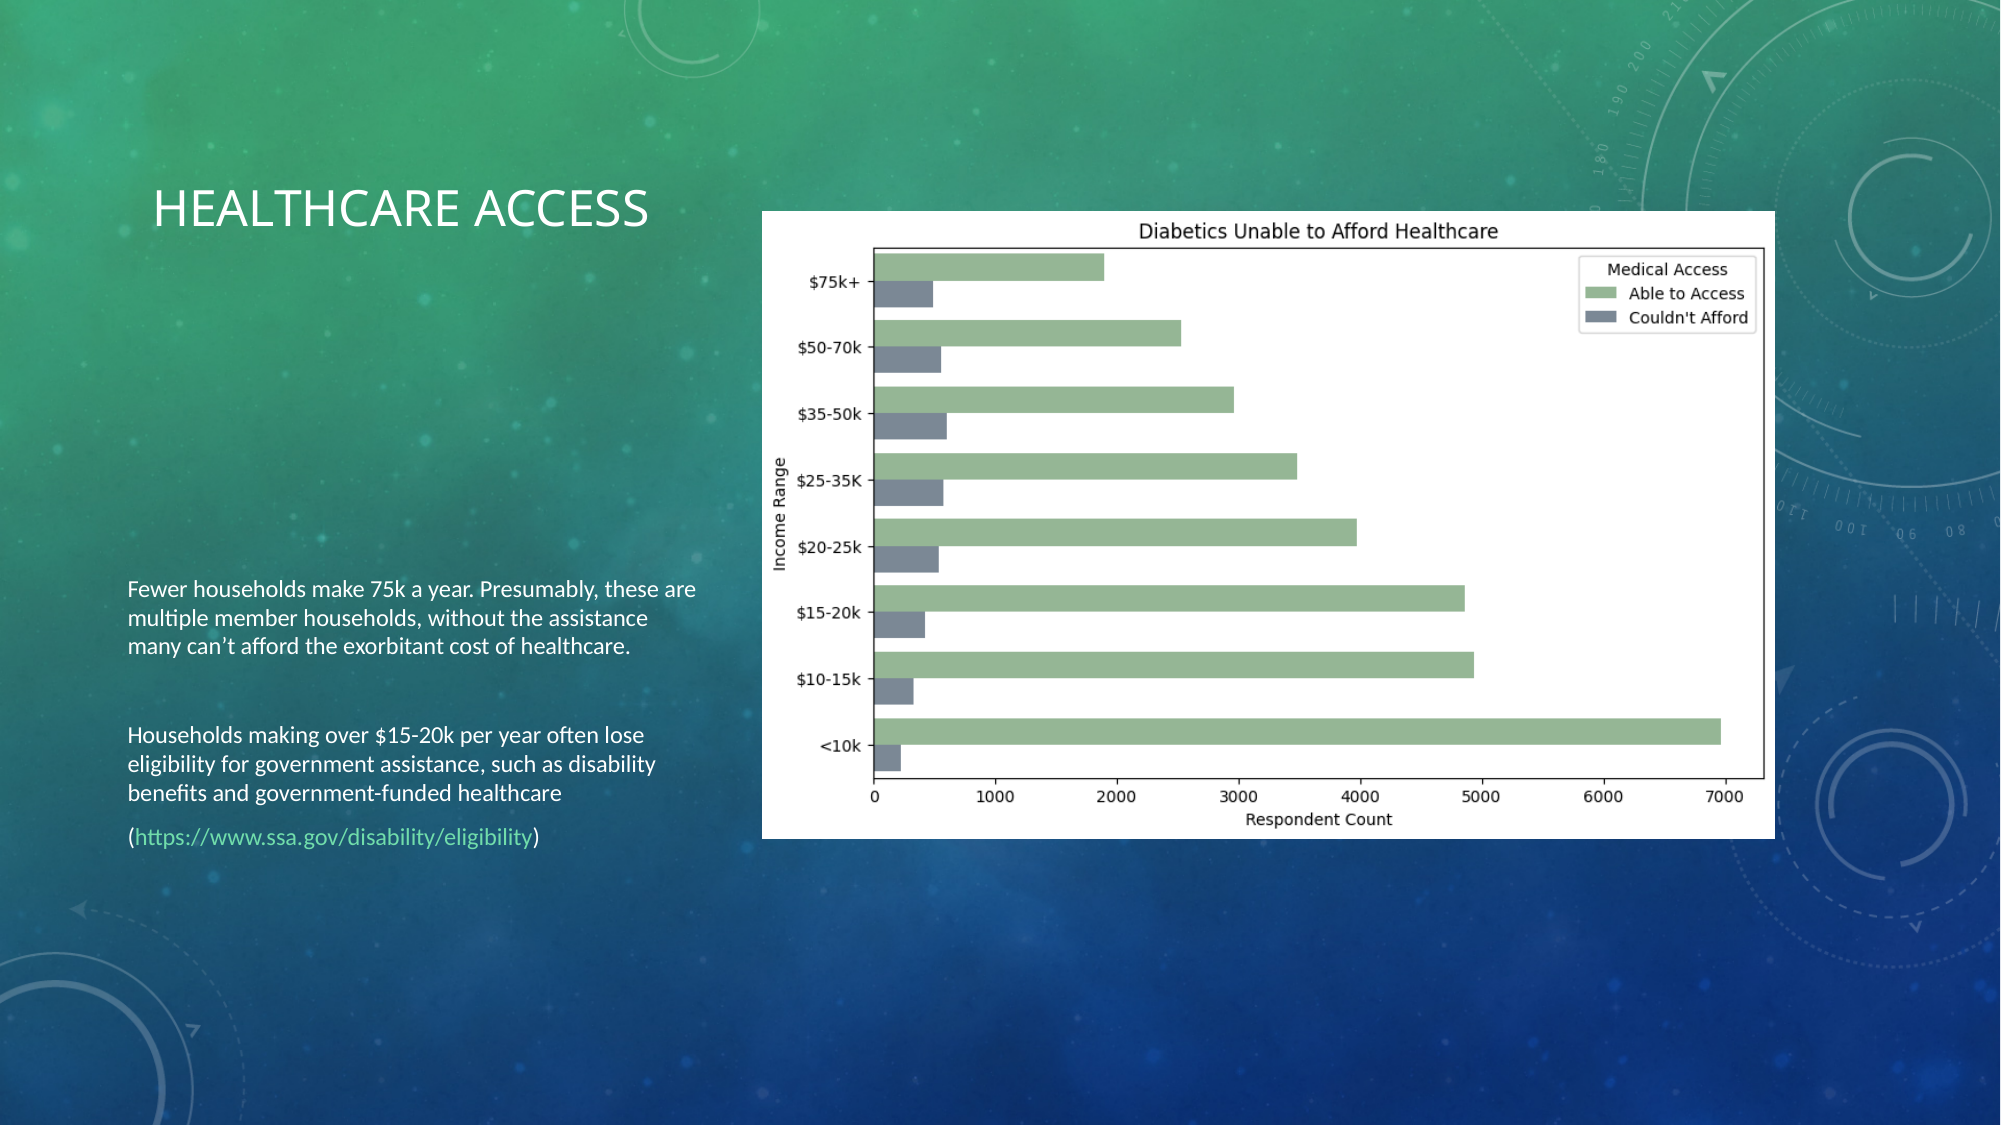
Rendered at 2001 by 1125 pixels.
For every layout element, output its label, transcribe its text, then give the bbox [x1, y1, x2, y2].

list Fewer households make 75k a year. Presumably, these are multiple member households, without the assistance many can’t afford the exorbitant cost of healthcare. Households making over $15-20k per year often lose eligibility for government assistance, such as disability benefits and government-funded healthcare (https://www.ssa.gov/disability/eligibility) [112, 565, 717, 866]
title Healthcare Access [137, 75, 783, 338]
picture [0, 0, 2001, 1125]
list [762, 210, 1775, 839]
